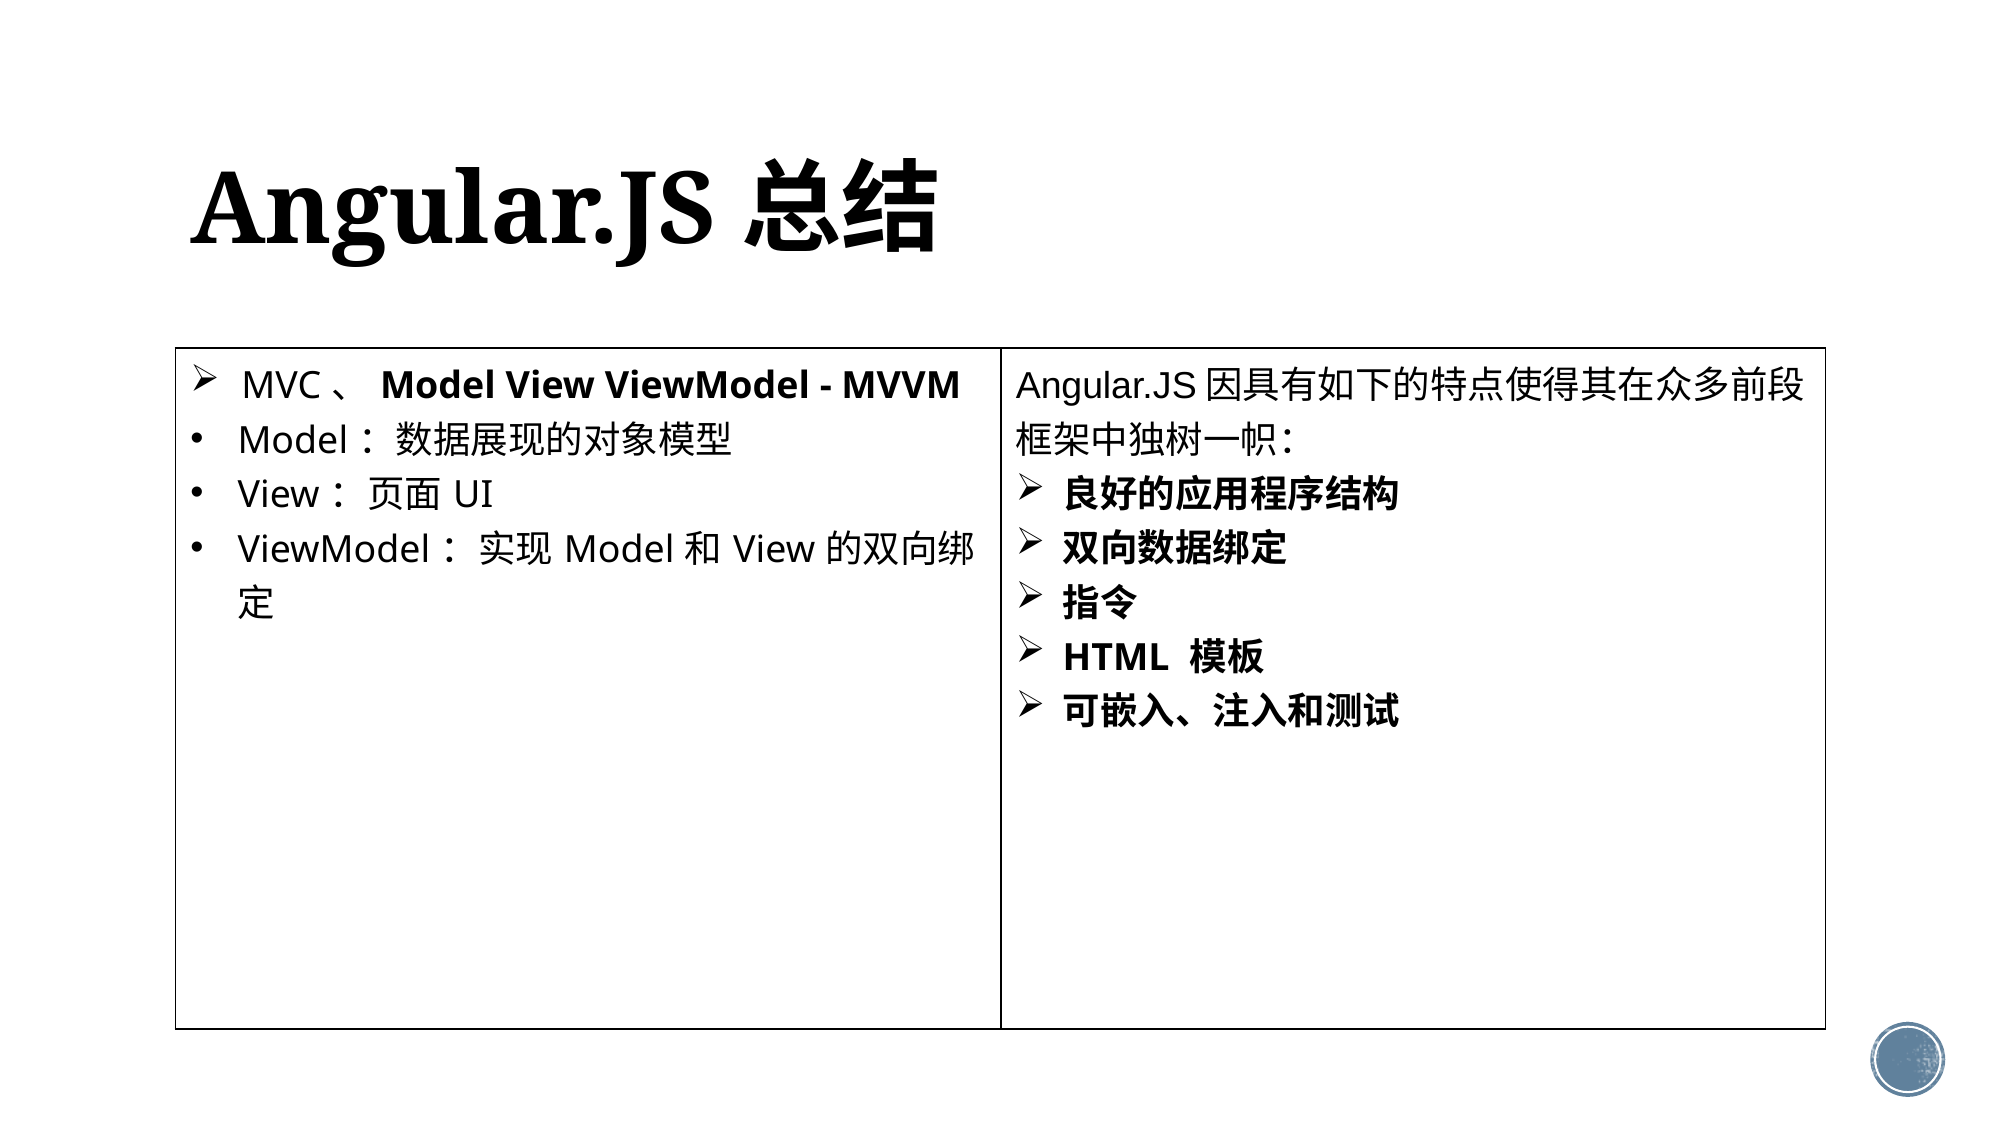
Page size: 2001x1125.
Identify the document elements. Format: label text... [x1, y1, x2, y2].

table_header Angular.JS因具有如下的特点使得其在众多前段框架中独树一帜： 良好的应用程序结构 双向数据绑定 指令 HTML 模板 可嵌入、注入和测试 [1002, 349, 1825, 1028]
table_header MVC、Model View ViewModel - MVVM Model：数据展现的对象模型 View：页面UI ViewModel：实现Model和View的双向绑定 [176, 349, 1000, 1028]
title Angular.JS总结 [175, 79, 1826, 344]
